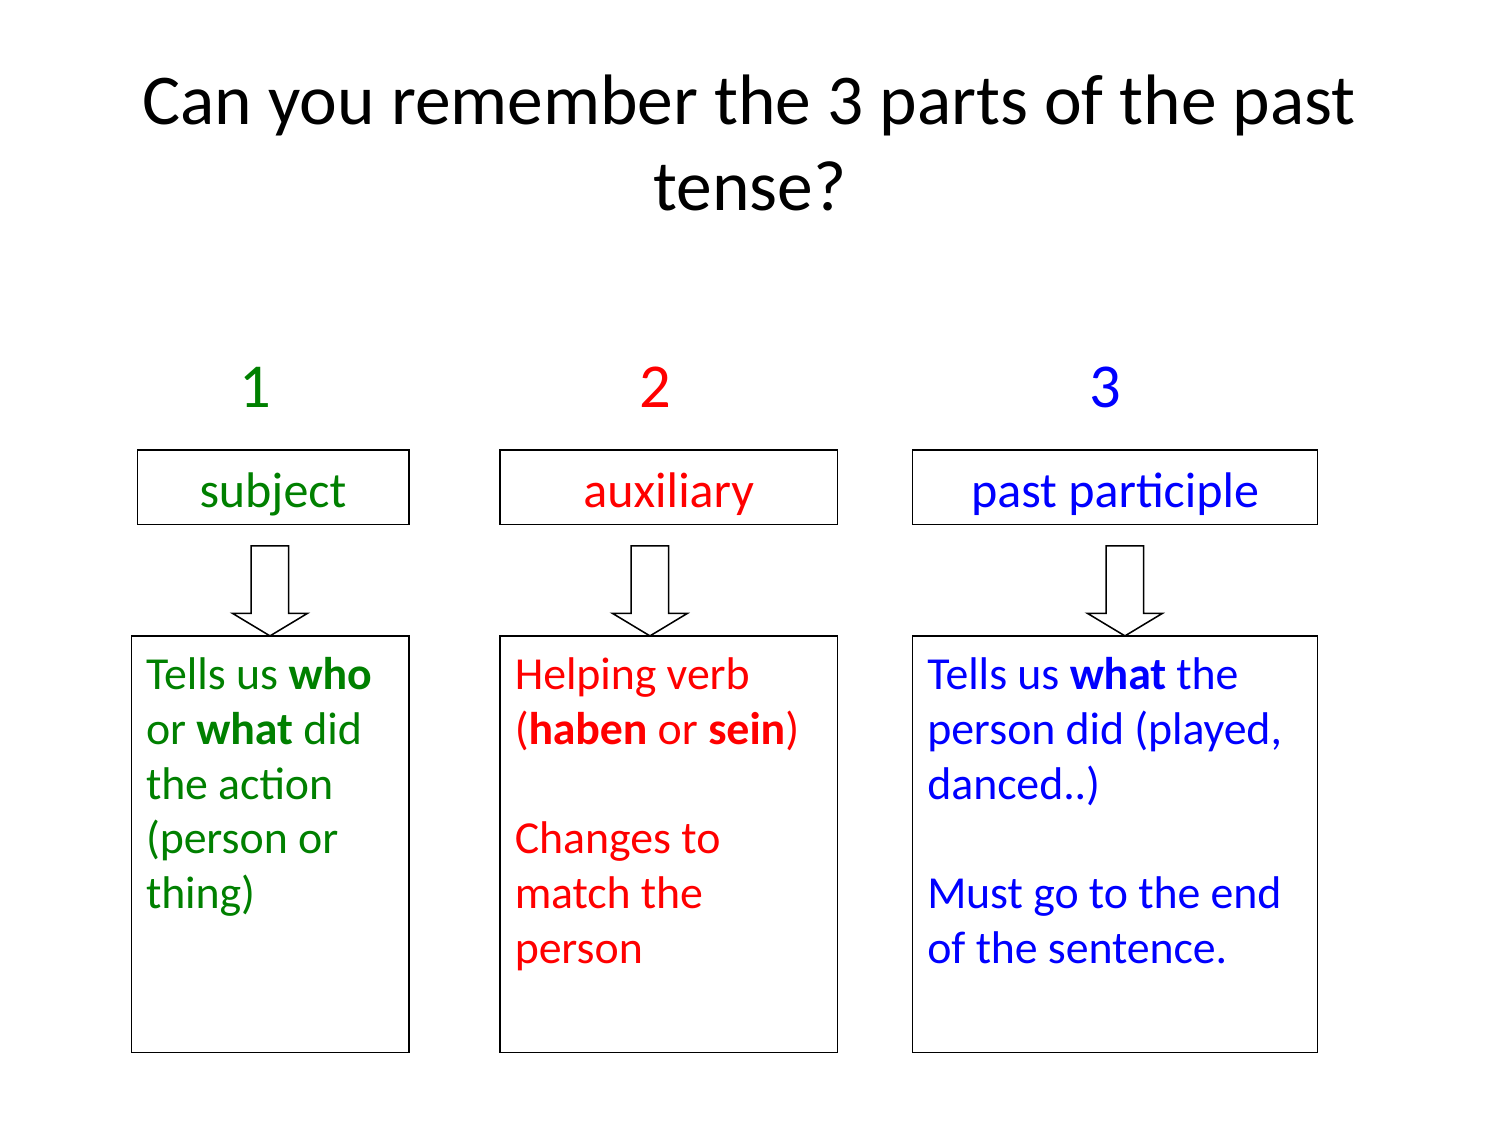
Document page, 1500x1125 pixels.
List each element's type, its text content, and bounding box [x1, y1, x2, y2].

text_box 2 [624, 337, 725, 428]
text_box [232, 545, 308, 635]
text_box [1087, 545, 1163, 635]
text_box Tells us what the person did (played, danced..) Must go to the end of the sentence. [912, 635, 1318, 1053]
text_box [612, 545, 688, 635]
text_box past participle [912, 449, 1318, 525]
text_box 1 [225, 337, 325, 428]
title Can you remember the 3 parts of the past tense? [75, 45, 1425, 233]
text_box 3 [1074, 337, 1175, 428]
text_box auxiliary [500, 449, 838, 525]
text_box subject [137, 449, 409, 525]
text_box Tells us who or what did the action (person or thing) [131, 635, 409, 1053]
text_box Helping verb (haben or sein) Changes to match the person [500, 635, 838, 1053]
